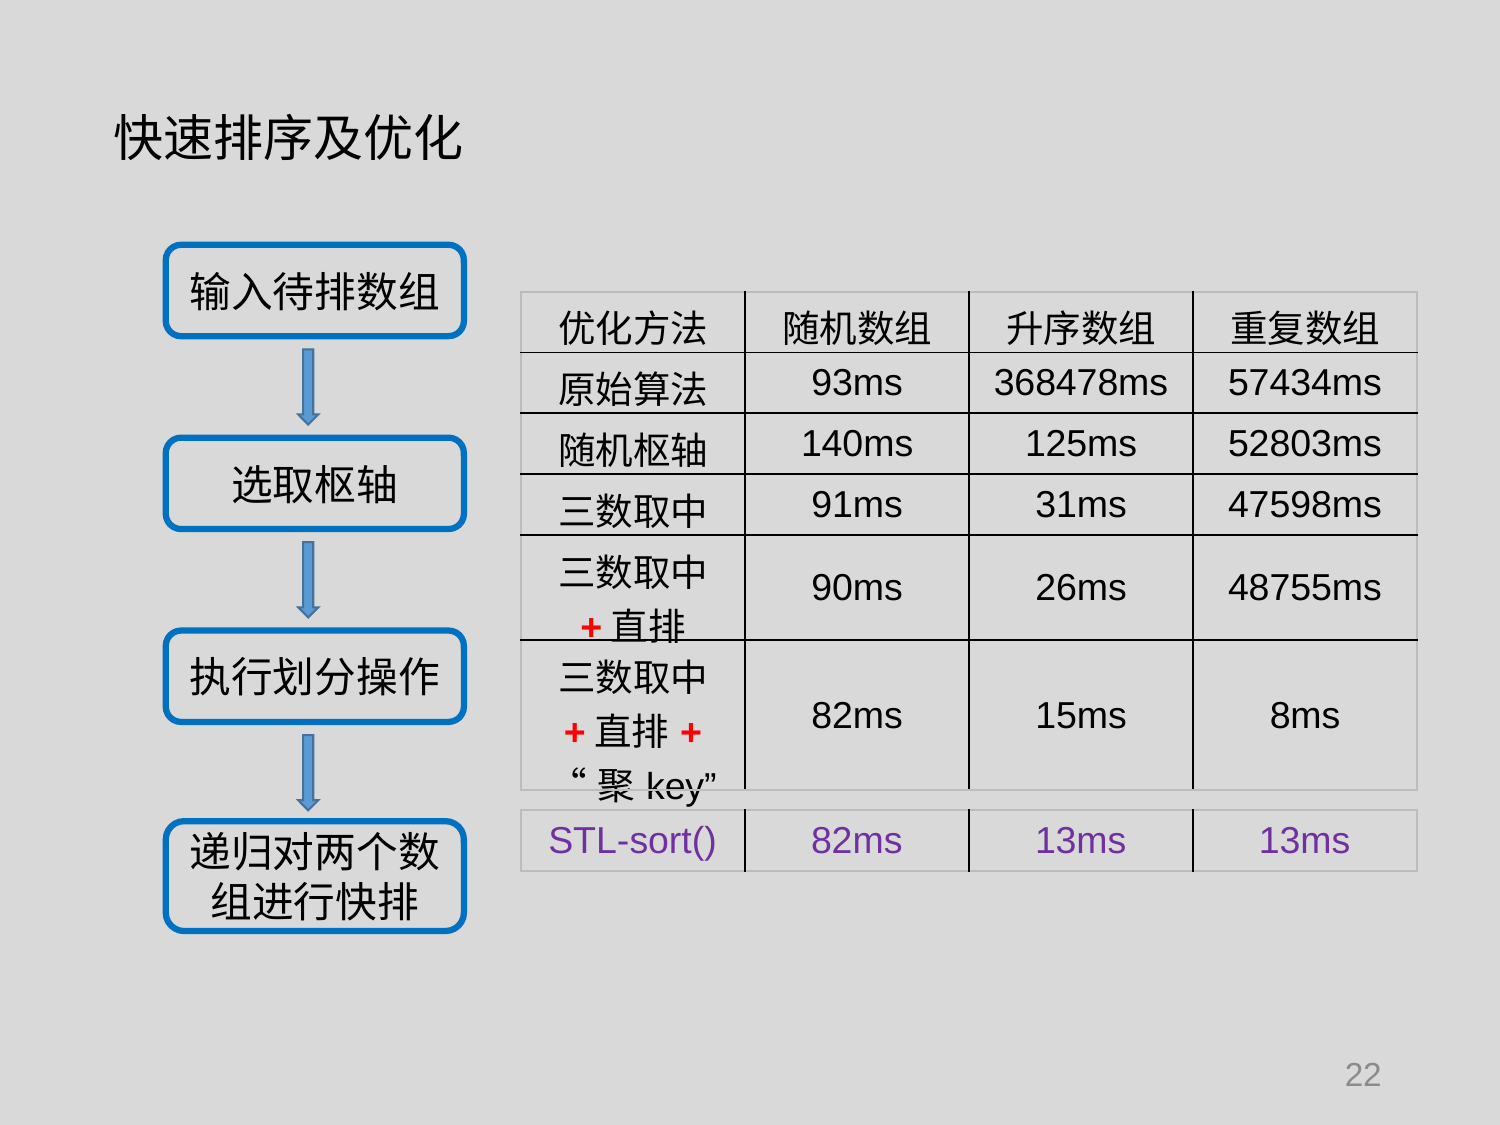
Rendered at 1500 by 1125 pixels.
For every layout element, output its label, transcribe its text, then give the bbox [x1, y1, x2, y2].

table_header 82ms [746, 811, 968, 870]
table_cell 原始算法 [522, 353, 744, 412]
table_cell 15ms [970, 641, 1192, 789]
table_cell 8ms [1194, 641, 1416, 789]
table_cell 47598ms [1194, 475, 1416, 534]
text_box [295, 348, 321, 427]
table_cell 93ms [746, 353, 968, 412]
table_cell 125ms [970, 414, 1192, 473]
table_cell 26ms [970, 536, 1192, 639]
table_cell 91ms [746, 475, 968, 534]
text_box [165, 735, 464, 932]
table_header 升序数组 [970, 293, 1192, 352]
table_cell 三数取中 [522, 475, 744, 534]
table_header 重复数组 [1194, 293, 1416, 352]
text_box 输入待排数组 [164, 243, 465, 338]
table_header 13ms [1194, 811, 1416, 870]
table_cell 三数取中 +直排+ “聚key” [522, 641, 744, 789]
table_cell 随机枢轴 [522, 414, 744, 473]
table_cell 三数取中 +直排 [522, 536, 744, 639]
table_cell 48755ms [1194, 536, 1416, 639]
table_cell 31ms [970, 475, 1192, 534]
table_cell 368478ms [970, 353, 1192, 412]
table_cell 82ms [746, 641, 968, 789]
table_header STL-sort() [522, 811, 744, 870]
text_box 选取枢轴 [164, 436, 465, 531]
table_cell 57434ms [1194, 353, 1416, 412]
text_box 执行划分操作 [164, 629, 465, 723]
text_box 快速排序及优化 [98, 99, 1211, 174]
table_header 优化方法 [522, 293, 744, 352]
slide_number 22 [1059, 1042, 1397, 1103]
table_cell 52803ms [1194, 414, 1416, 473]
table_header 随机数组 [746, 293, 968, 352]
text_box [295, 541, 321, 619]
table_cell 140ms [746, 414, 968, 473]
table_cell 90ms [746, 536, 968, 639]
table_header 13ms [970, 811, 1192, 870]
